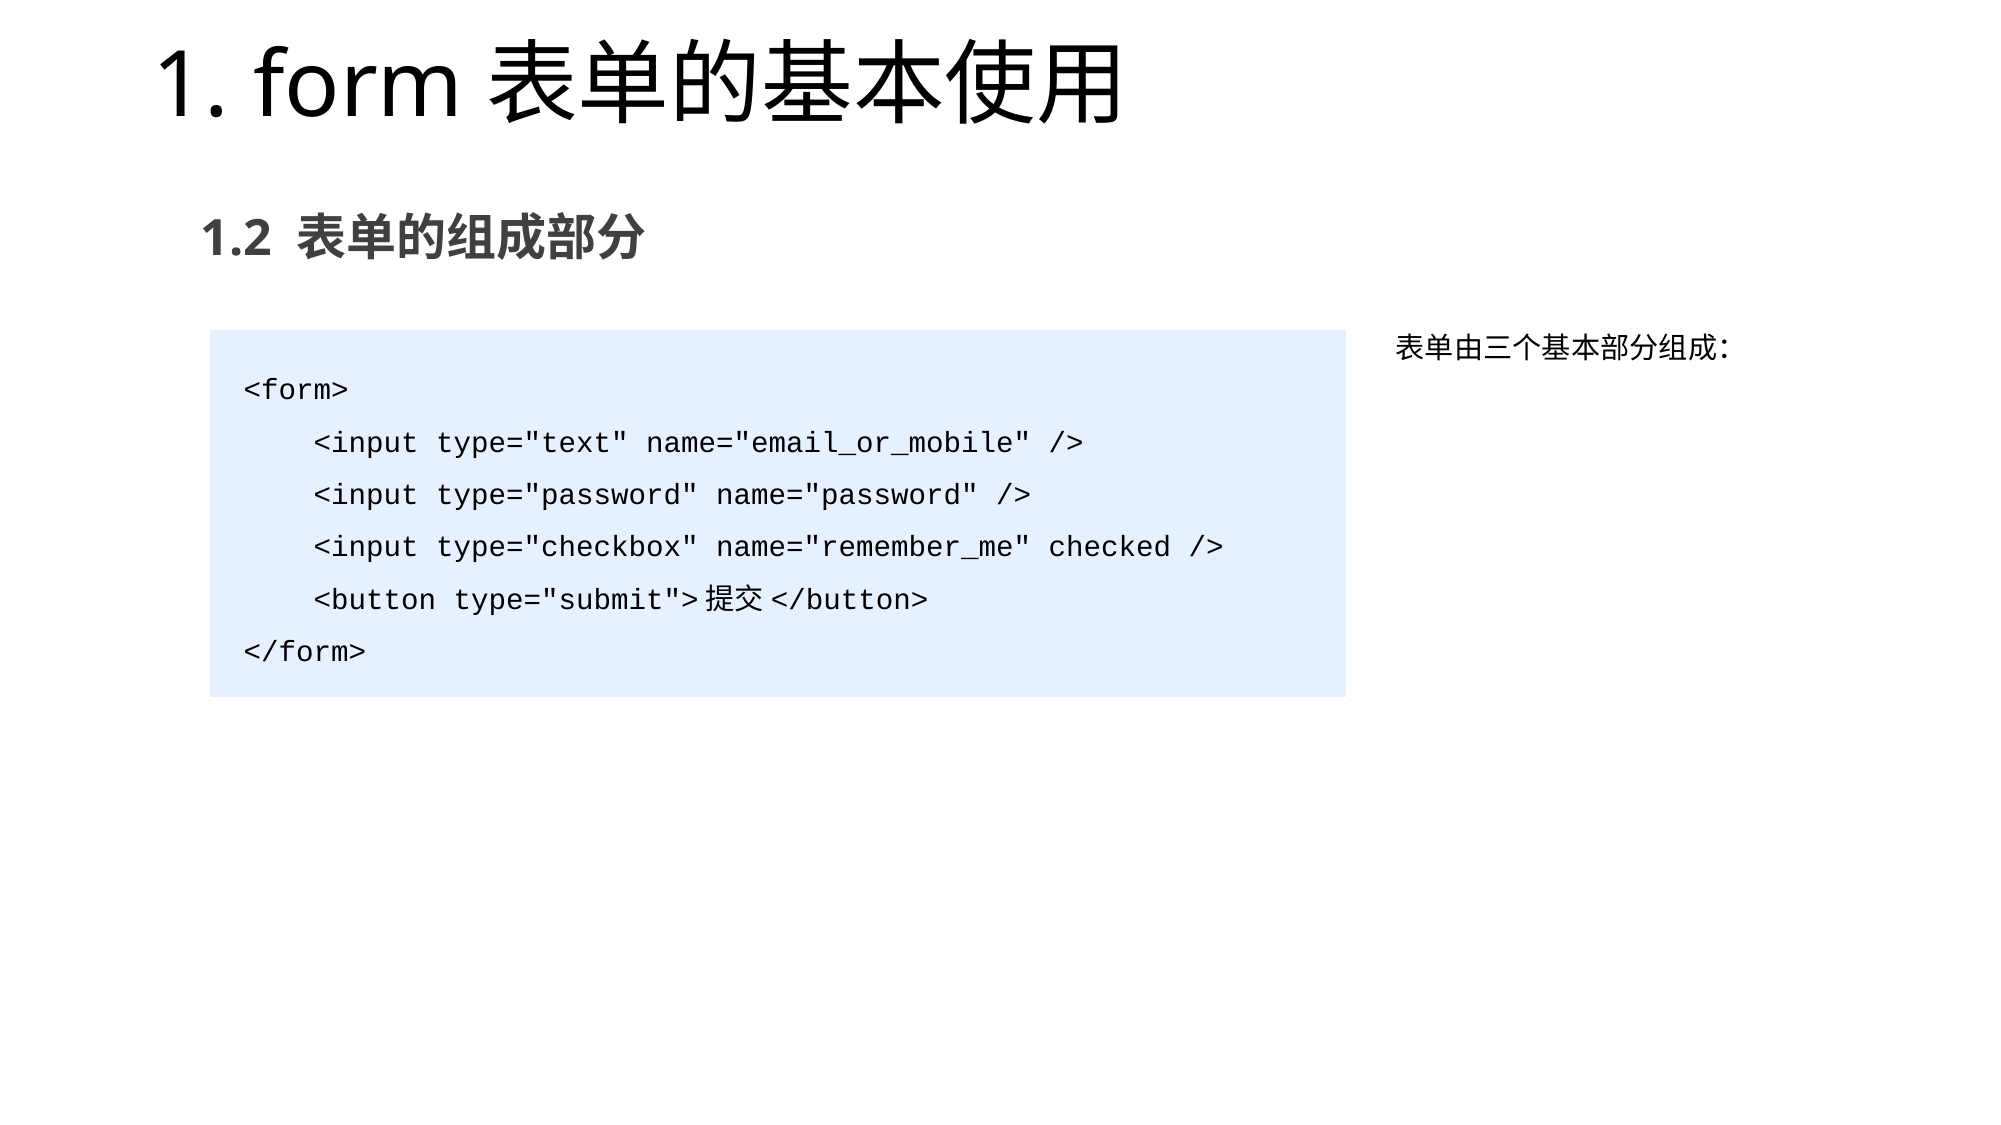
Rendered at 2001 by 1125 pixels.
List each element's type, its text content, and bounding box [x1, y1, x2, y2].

list 1.2 表单的组成部分 [185, 204, 1612, 324]
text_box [210, 330, 1381, 698]
list 表单由三个基本部分组成： [1380, 304, 1790, 846]
title 1. form表单的基本使用 [137, 0, 1612, 174]
